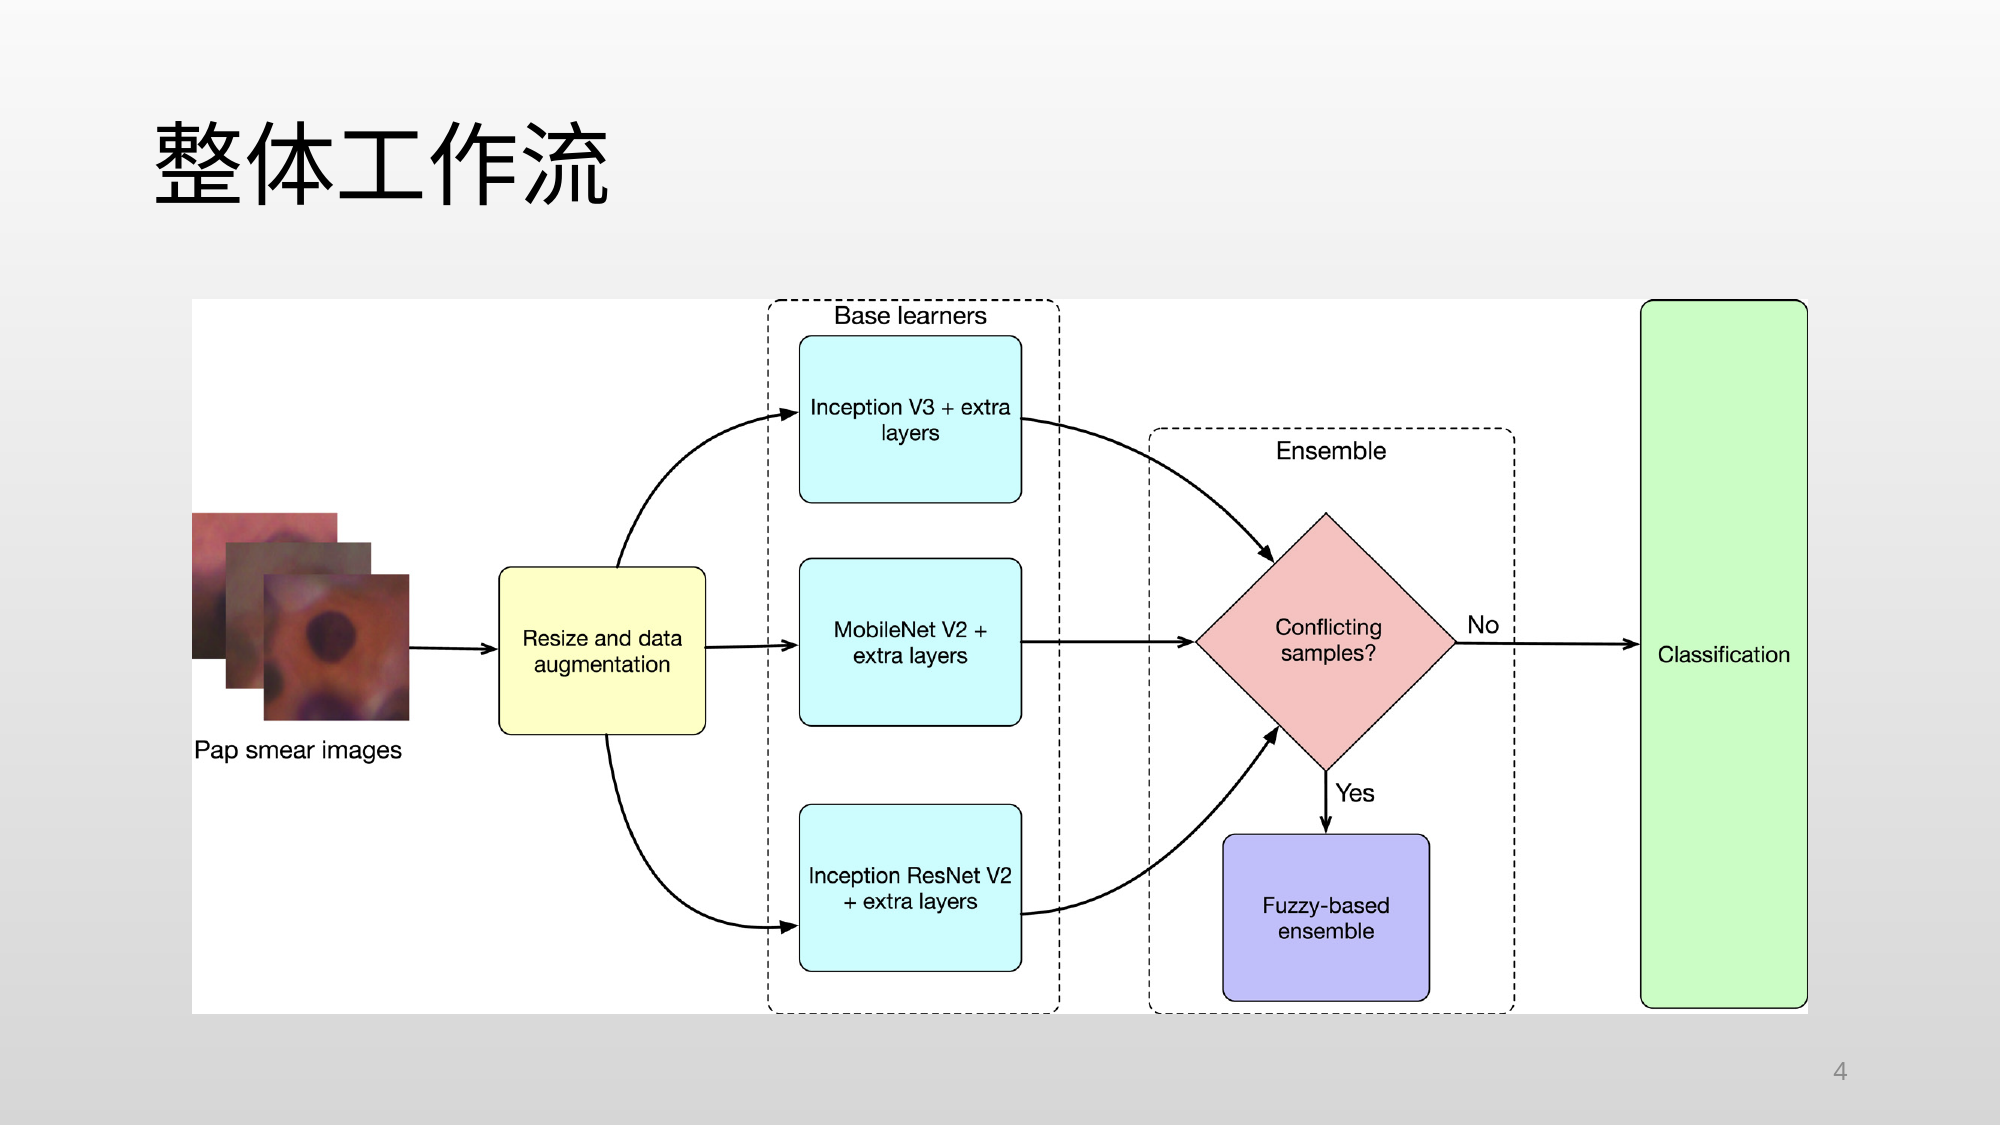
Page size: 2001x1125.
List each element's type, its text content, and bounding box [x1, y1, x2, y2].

slide_number 4 [1412, 1042, 1863, 1103]
title 整体工作流 [137, 59, 1863, 278]
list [192, 299, 1808, 1014]
